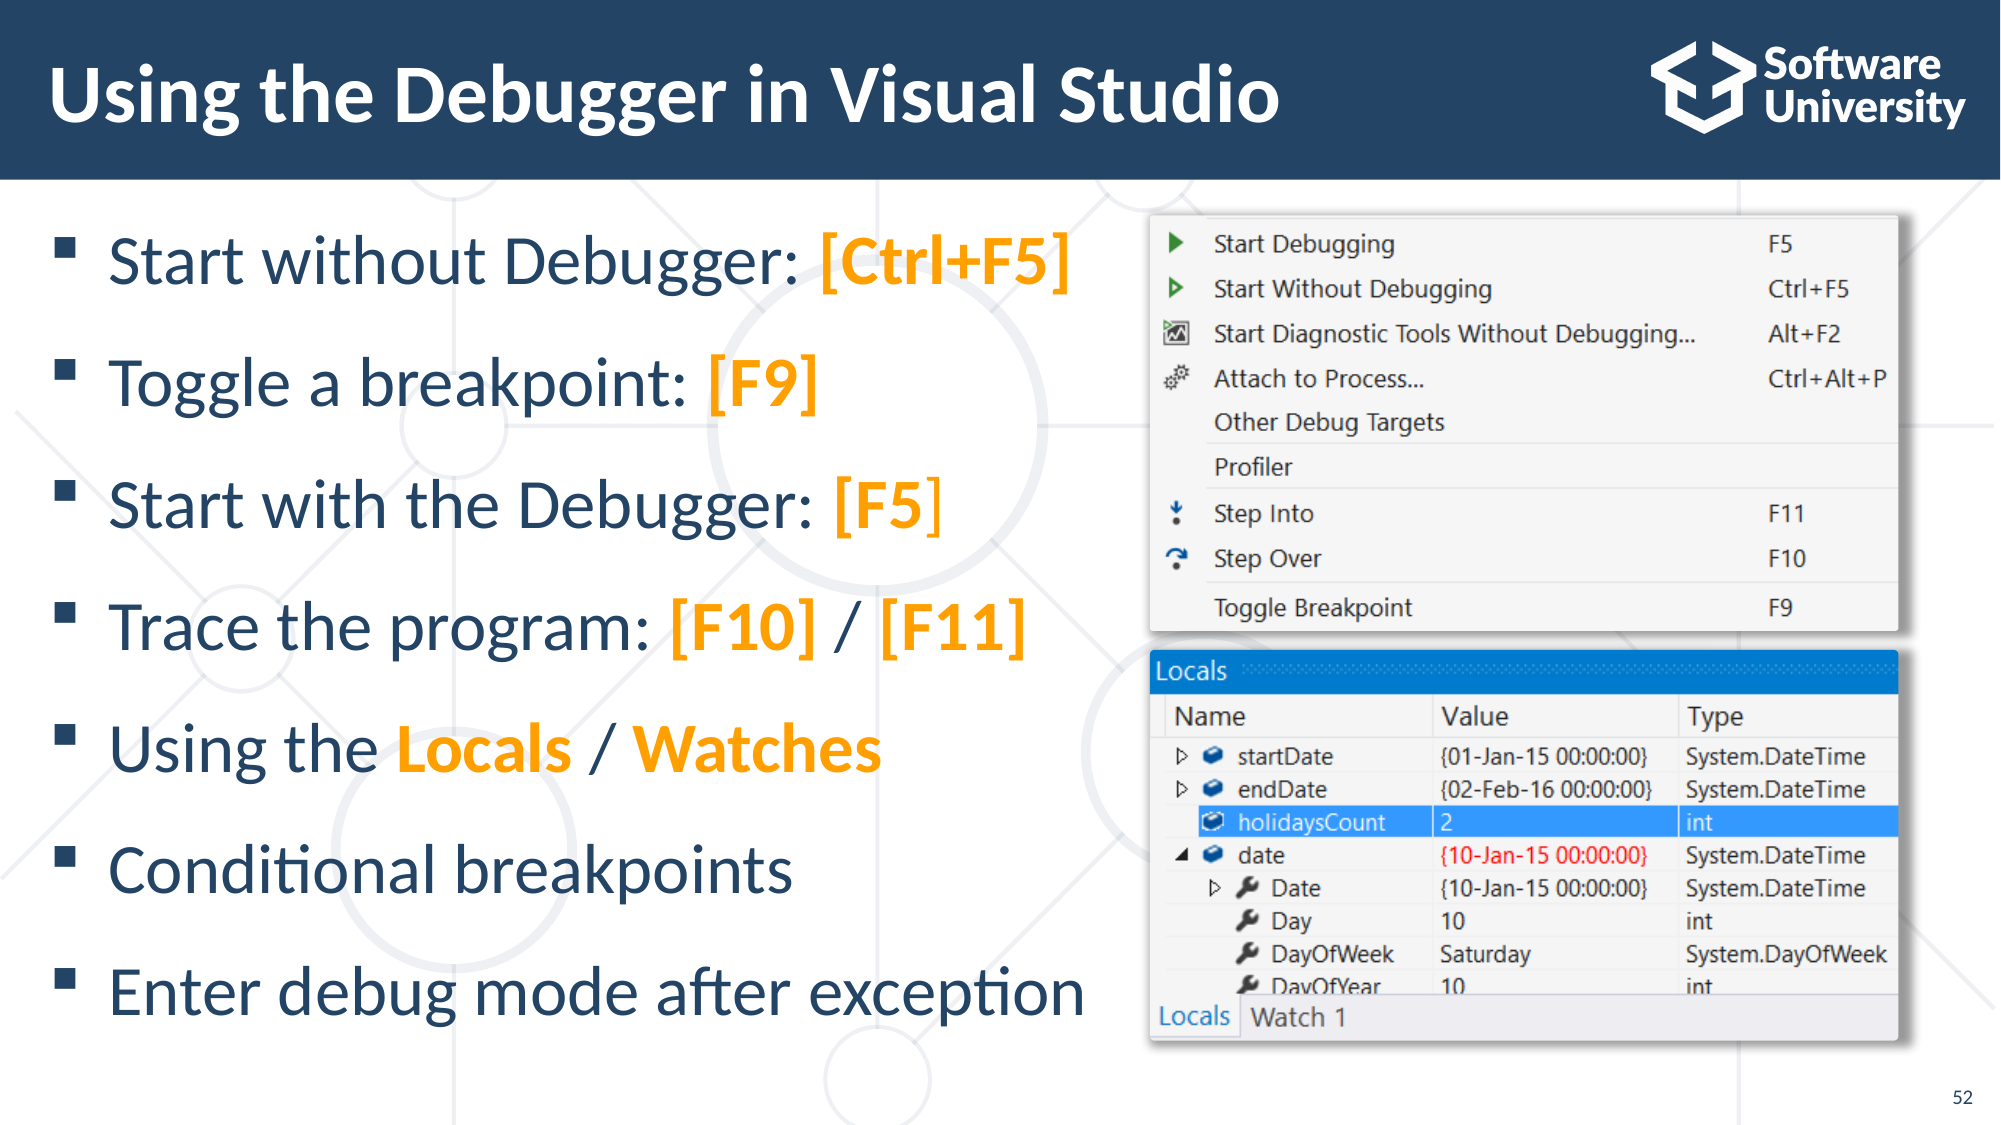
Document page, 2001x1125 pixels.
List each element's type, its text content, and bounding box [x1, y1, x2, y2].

picture [1149, 649, 1899, 1041]
slide_number 52 [1927, 1067, 1989, 1117]
list Start without Debugger: [Ctrl+F5] Toggle a breakpoint: [F9] Start with the Debugger: [F5] Trace the program: [F10] / [F11] Using the Locals / Watches Conditional breakpoints Enter debug mode after exception [31, 196, 1970, 1104]
picture [1651, 41, 1966, 134]
picture [1149, 215, 1899, 632]
title Using the Debugger in Visual Studio [31, 16, 1625, 162]
